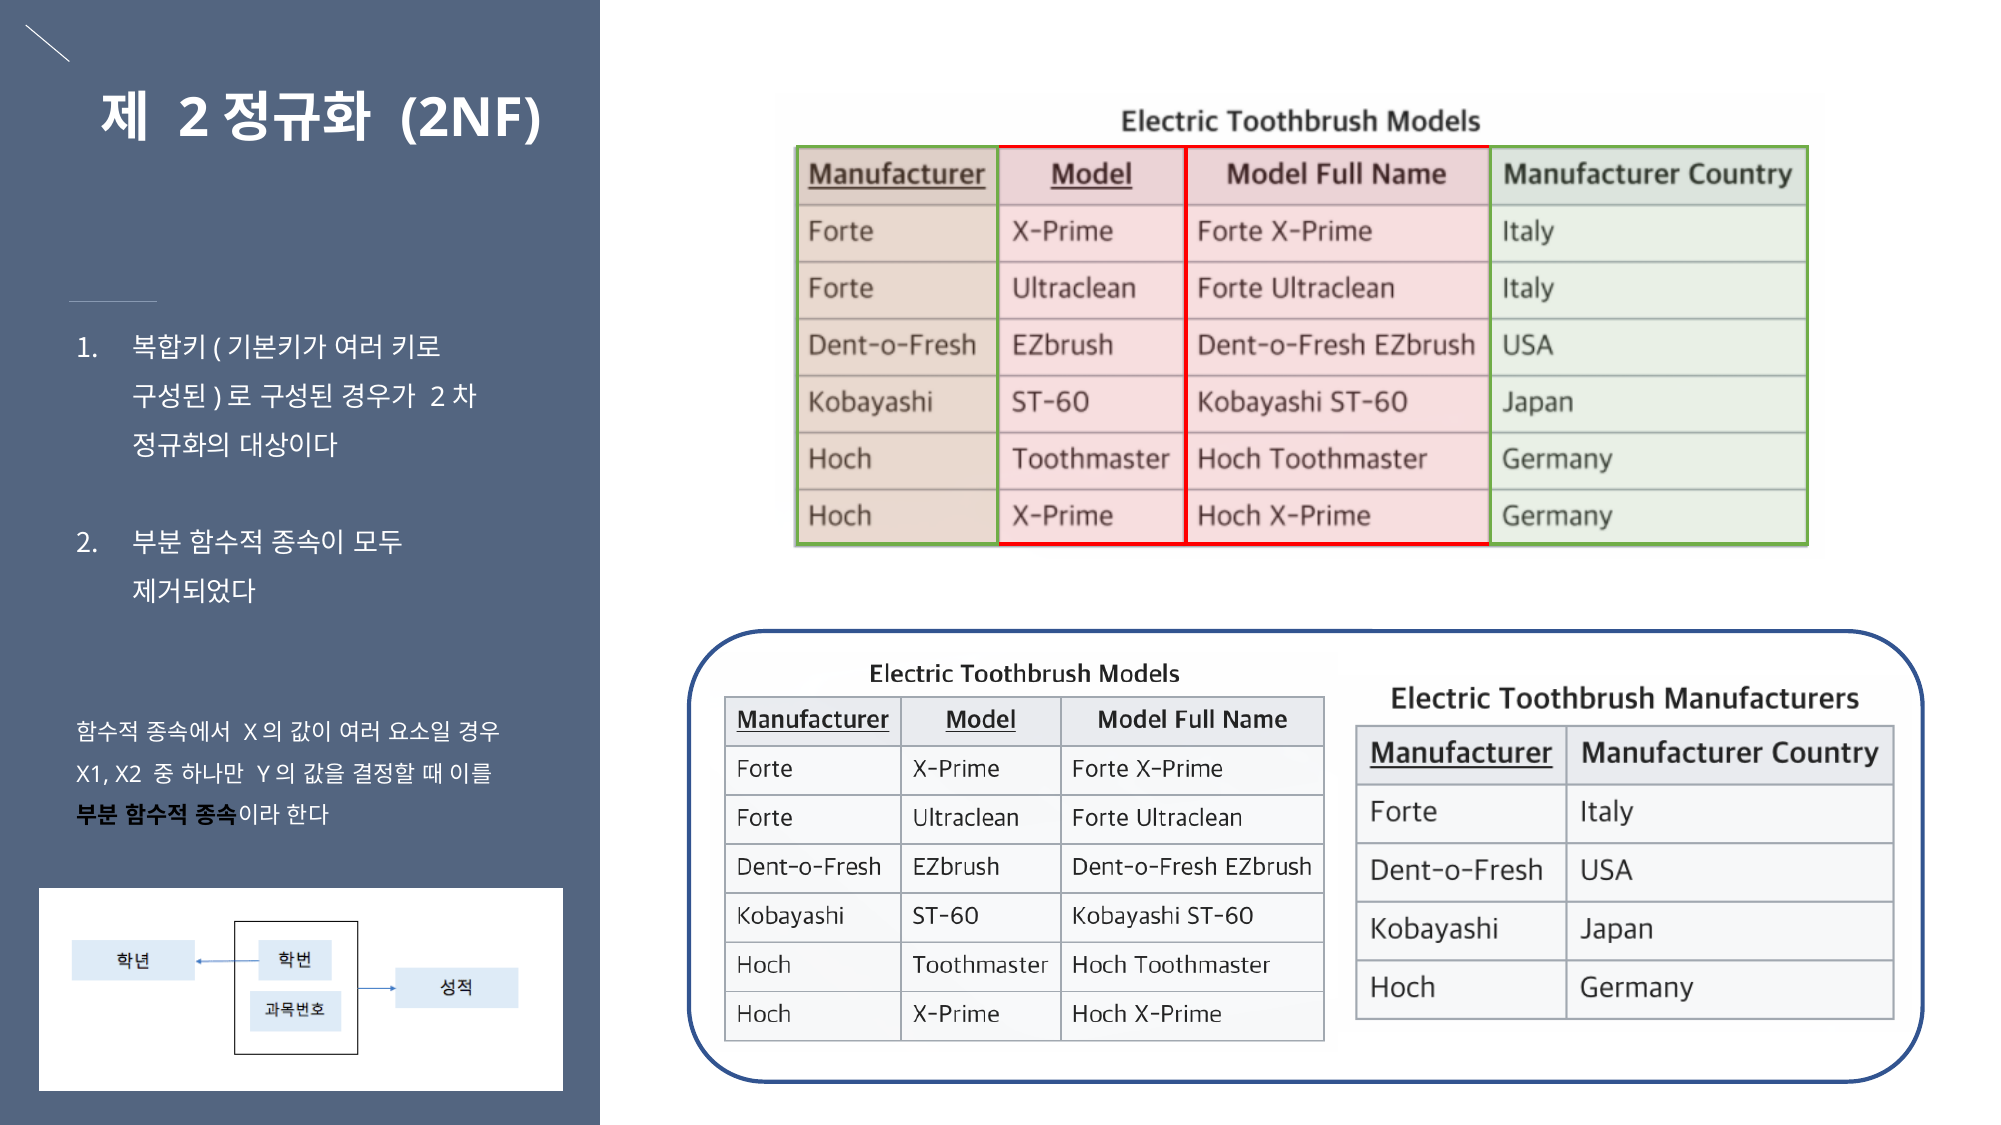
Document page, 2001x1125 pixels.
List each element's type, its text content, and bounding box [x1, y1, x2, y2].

picture [39, 888, 563, 1091]
text_box [687, 630, 1924, 1083]
text_box 복합키(기본키가 여러 키로 구성된)로 구성된 경우가 2차 정규화의 대상이다 부분 함수적 종속이 모두 제거되었다 함수적 종속에서 X의 값이 여러 요소일 경우 X1, X2 중 하나만 Y의 값을 결정할 때 이를 부분 함수적 종속이라 한다 [61, 274, 535, 836]
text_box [25, 25, 70, 62]
picture [775, 93, 1825, 559]
text_box 제 2정규화 (2NF) [85, 75, 559, 155]
text_box [599, 0, 2000, 1125]
picture [710, 652, 1912, 1052]
